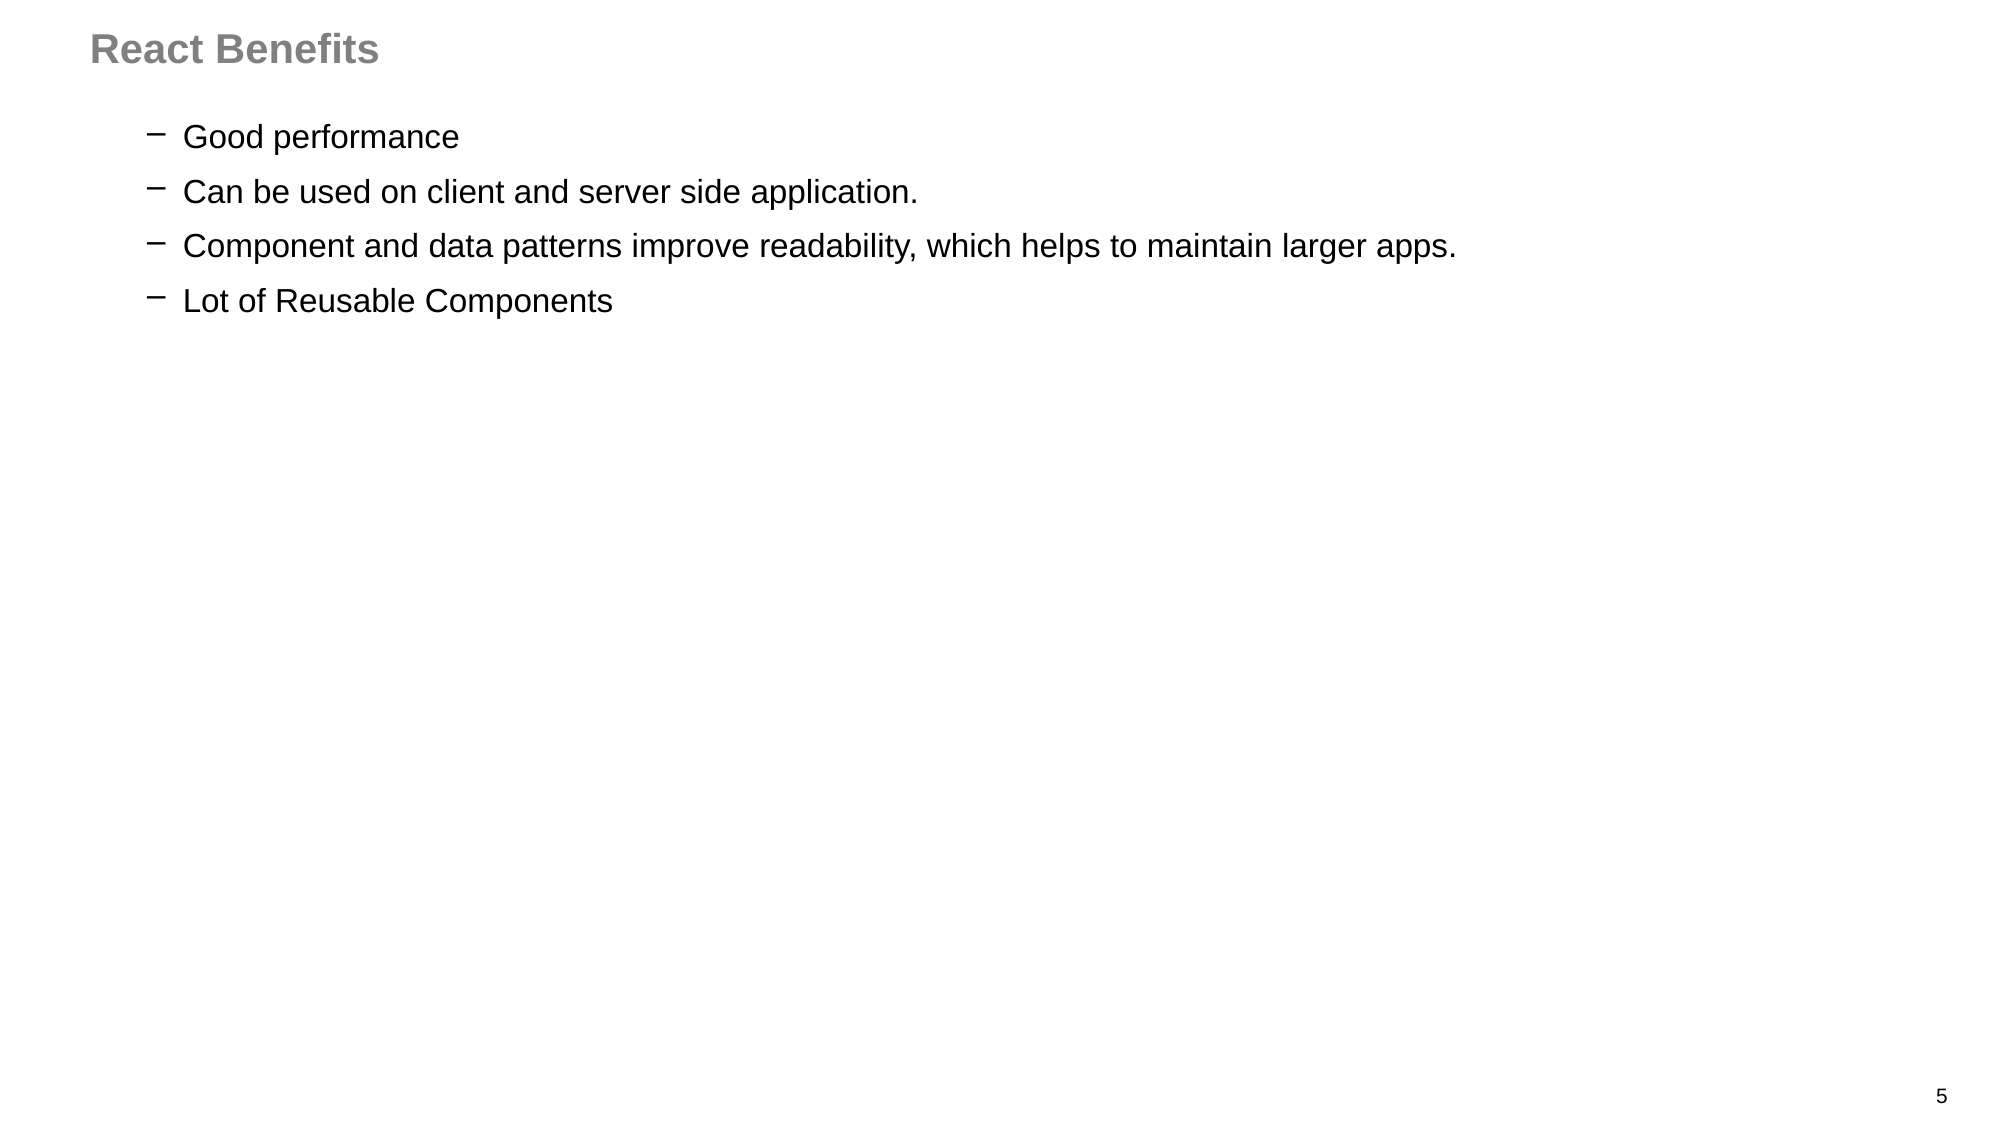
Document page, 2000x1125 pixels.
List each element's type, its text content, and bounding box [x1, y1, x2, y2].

list Good performance Can be used on client and server side application. Component and data patterns improve readability, which helps to maintain larger apps. Lot of Reusable Components [74, 99, 1950, 955]
title React Benefits [74, 14, 1950, 99]
